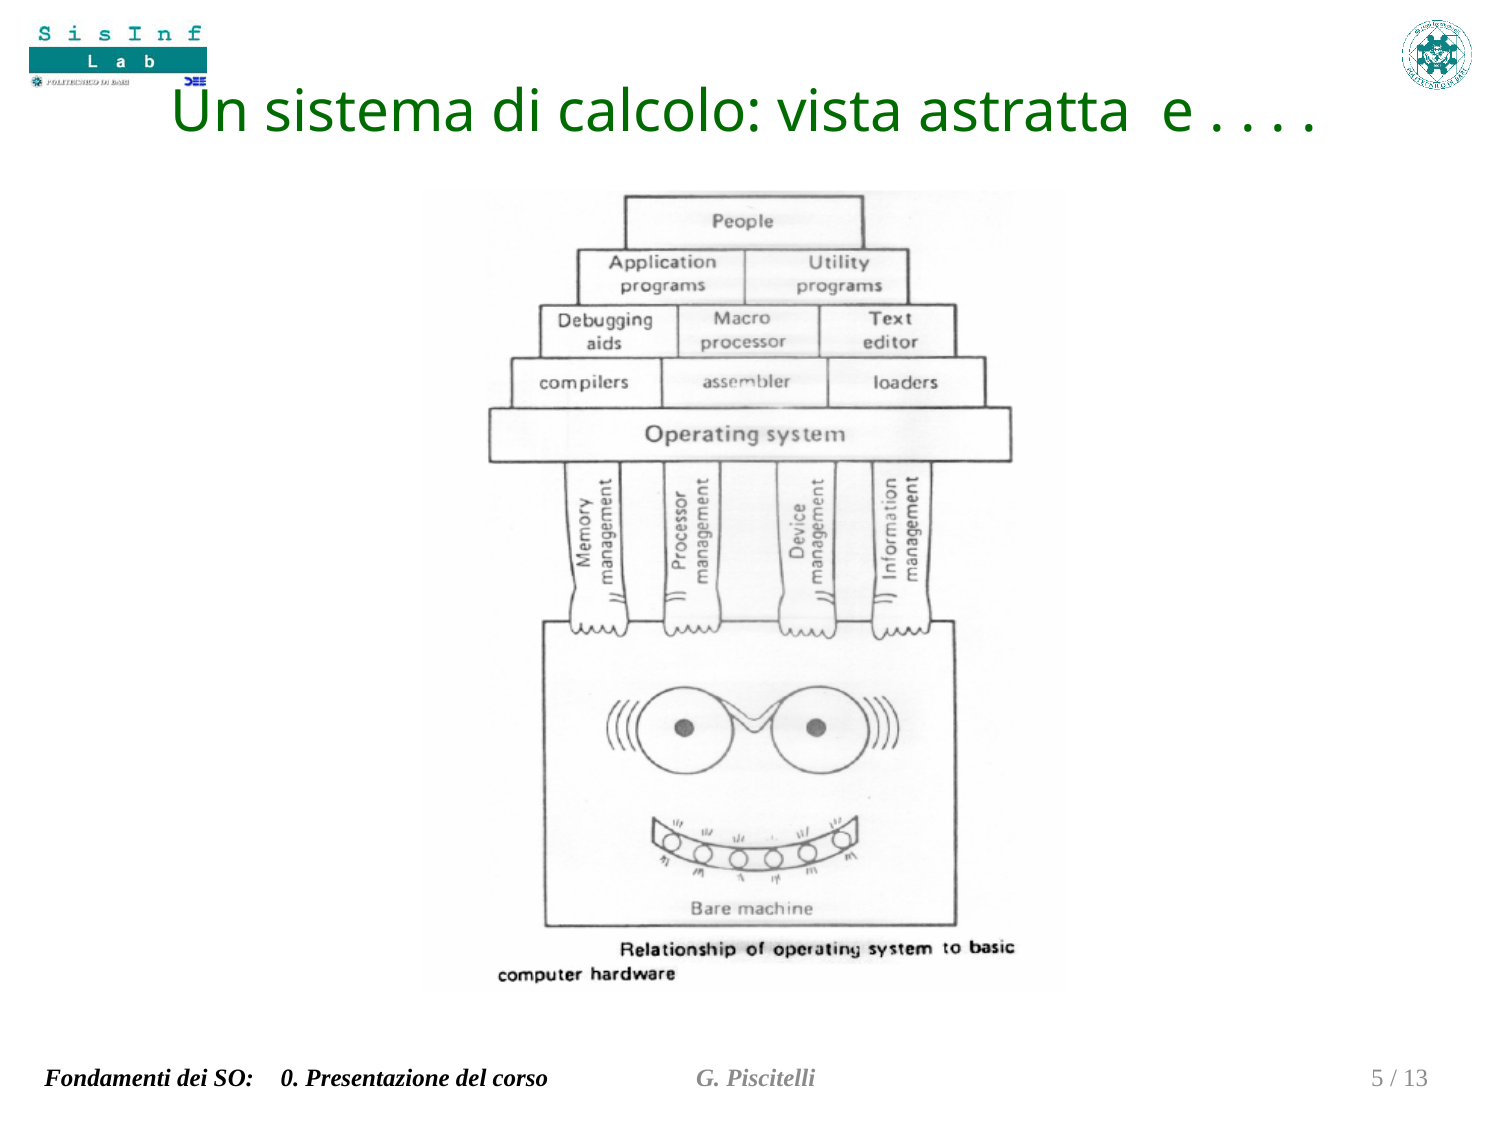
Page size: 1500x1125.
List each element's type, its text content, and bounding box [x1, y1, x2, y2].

picture [1399, 19, 1473, 90]
footer G. Piscitelli [608, 1046, 904, 1106]
title Un sistema di calcolo: vista astratta e . . . . [76, 54, 1427, 161]
slide_number 5 [1340, 1046, 1459, 1107]
picture [29, 19, 207, 88]
picture [418, 184, 1093, 1002]
